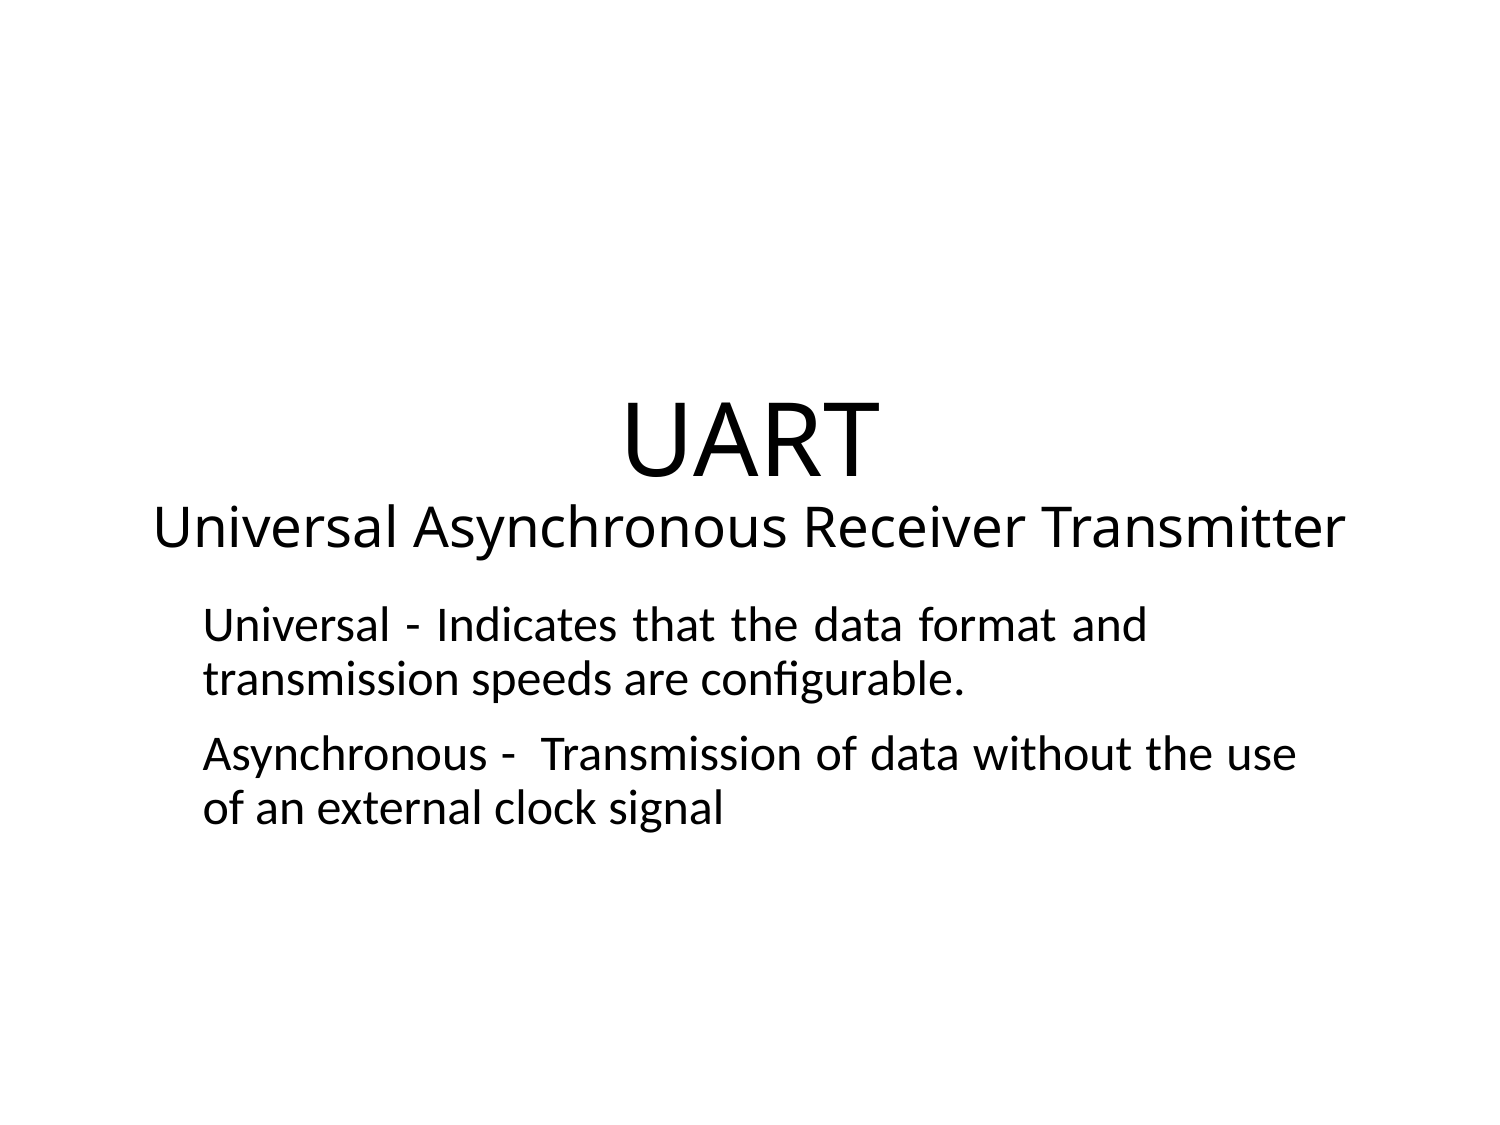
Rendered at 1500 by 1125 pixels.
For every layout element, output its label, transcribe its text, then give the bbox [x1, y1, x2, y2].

subtitle Universal - Indicates that the data format and transmission speeds are configurable. Asynchronous - Transmission of data without the use of an external clock signal [187, 590, 1313, 863]
title UART Universal Asynchronous Receiver Transmitter [112, 338, 1388, 567]
